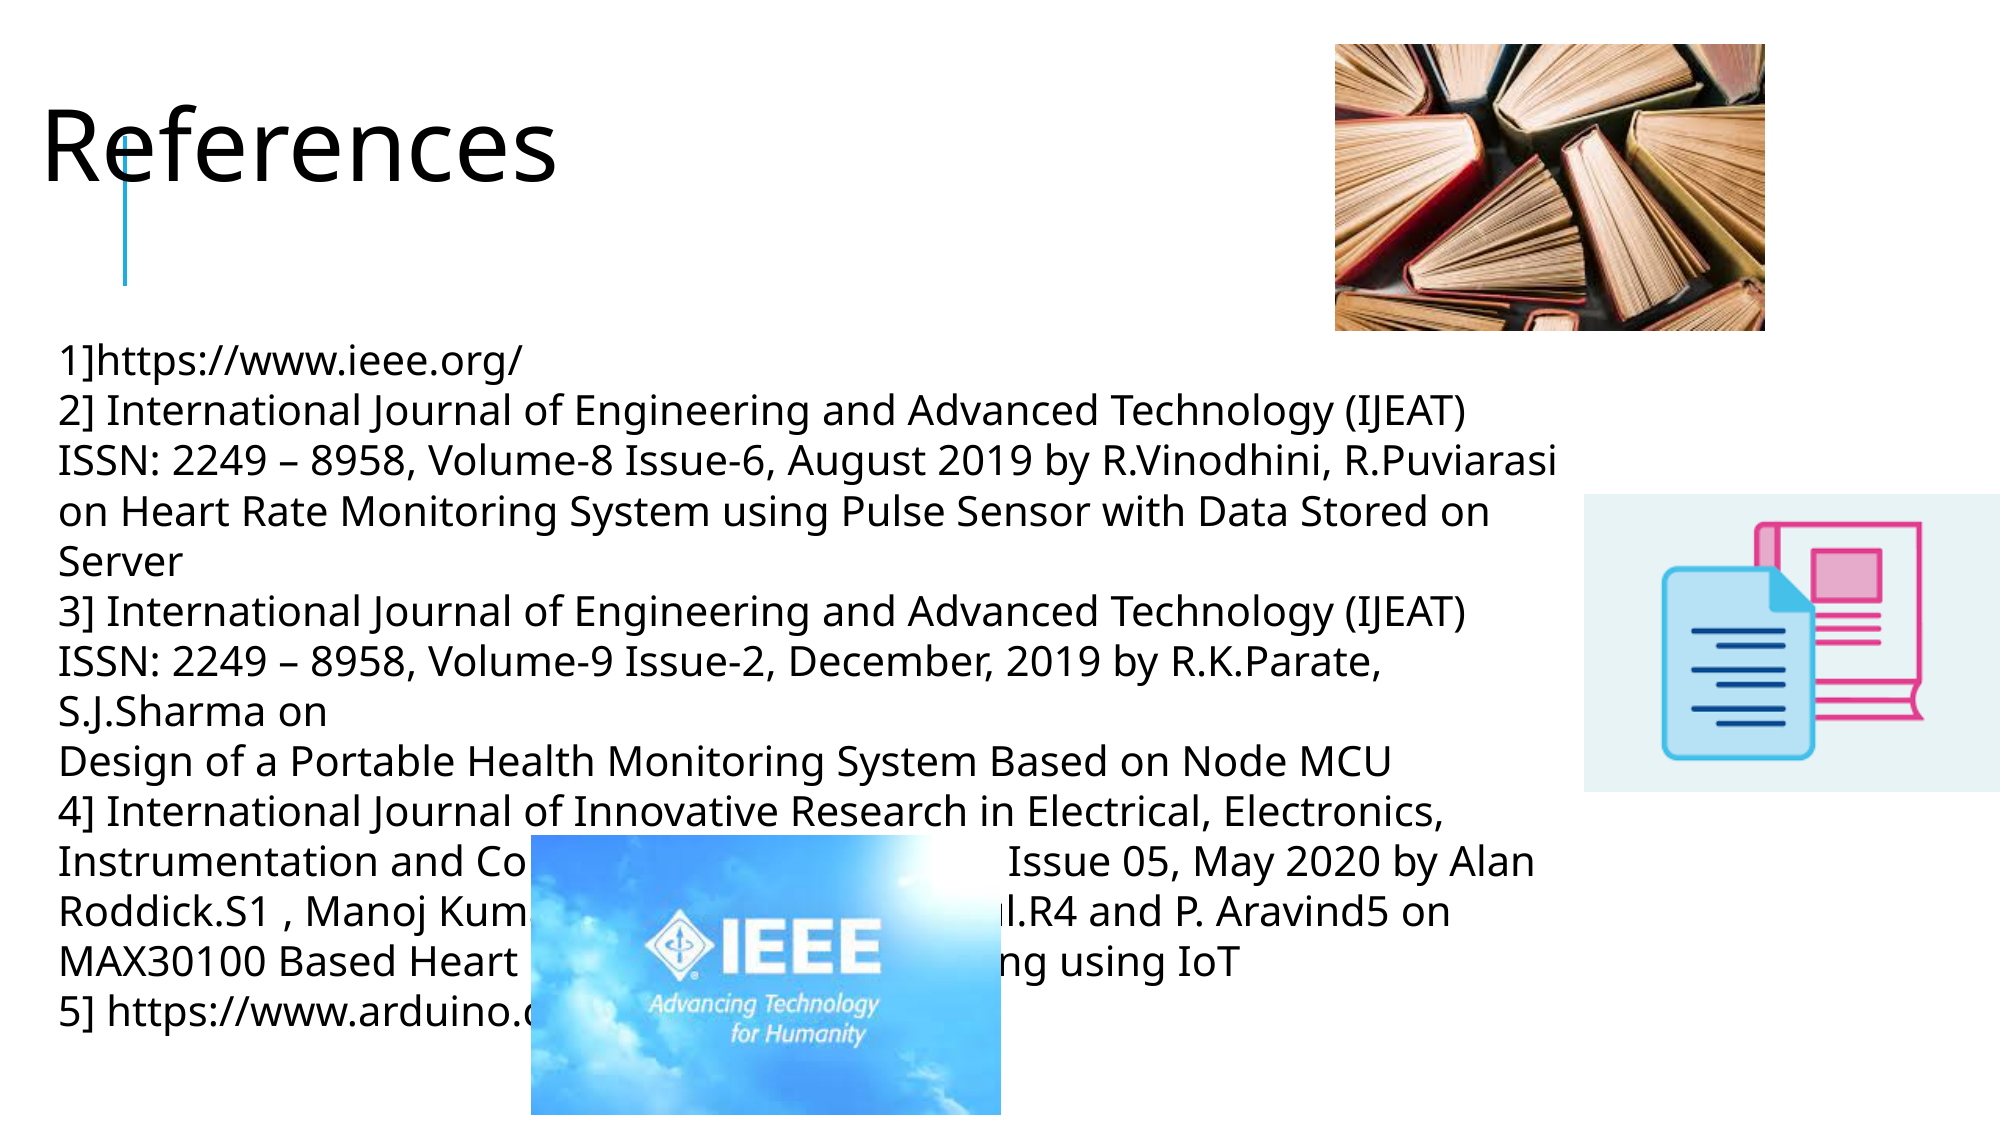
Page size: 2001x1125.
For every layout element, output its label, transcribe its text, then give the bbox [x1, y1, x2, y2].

picture [531, 835, 1001, 1115]
picture [1334, 44, 1766, 331]
text_box 1]https://www.ieee.org/ 2] International Journal of Engineering and Advanced Technology (IJEAT) ISSN: 2249 – 8958, Volume-8 Issue-6, August 2019 by R.Vinodhini, R.Puviarasi on Heart Rate Monitoring System using Pulse Sensor with Data Stored on Server 3] International Journal of Engineering and Advanced Technology (IJEAT) ISSN: 2249 – 8958, Volume-9 Issue-2, December, 2019 by R.K.Parate, S.J.Sharma on Design of a Portable Health Monitoring System Based on Node MCU 4] International Journal of Innovative Research in Electrical, Electronics, Instrumentation and Control Engineering Vol. 8, Issue 05, May 2020 by Alan Roddick.S1 , Manoj Kumar.G2 , Karthik.M3 , Ragul.R4 and P. Aravind5 on MAX30100 Based Heart Rate and SPO2 Monitoring using IoT 5] https://www.arduino.cc/ [43, 236, 1589, 1087]
picture [1584, 494, 2000, 793]
text_box References [25, 73, 575, 209]
